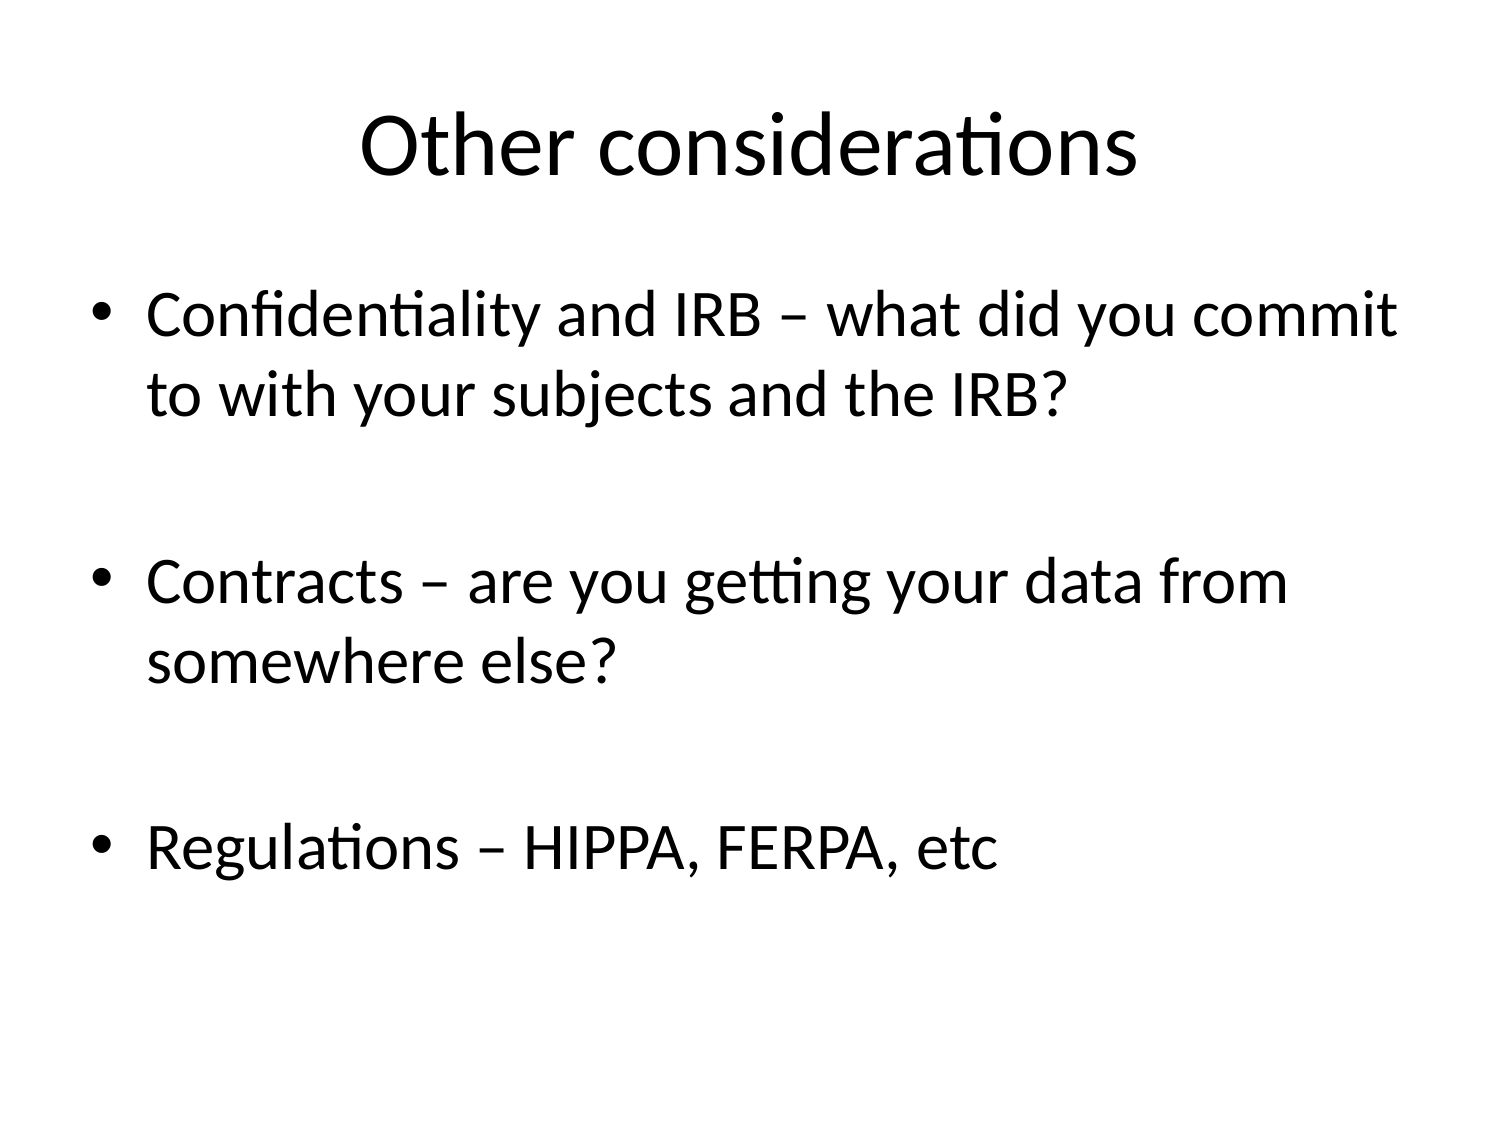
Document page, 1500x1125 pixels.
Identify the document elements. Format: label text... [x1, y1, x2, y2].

title Other considerations [75, 45, 1425, 233]
list Confidentiality and IRB – what did you commit to with your subjects and the IRB? Contracts – are you getting your data from somewhere else? Regulations – HIPPA, FERPA, etc [75, 262, 1425, 1005]
